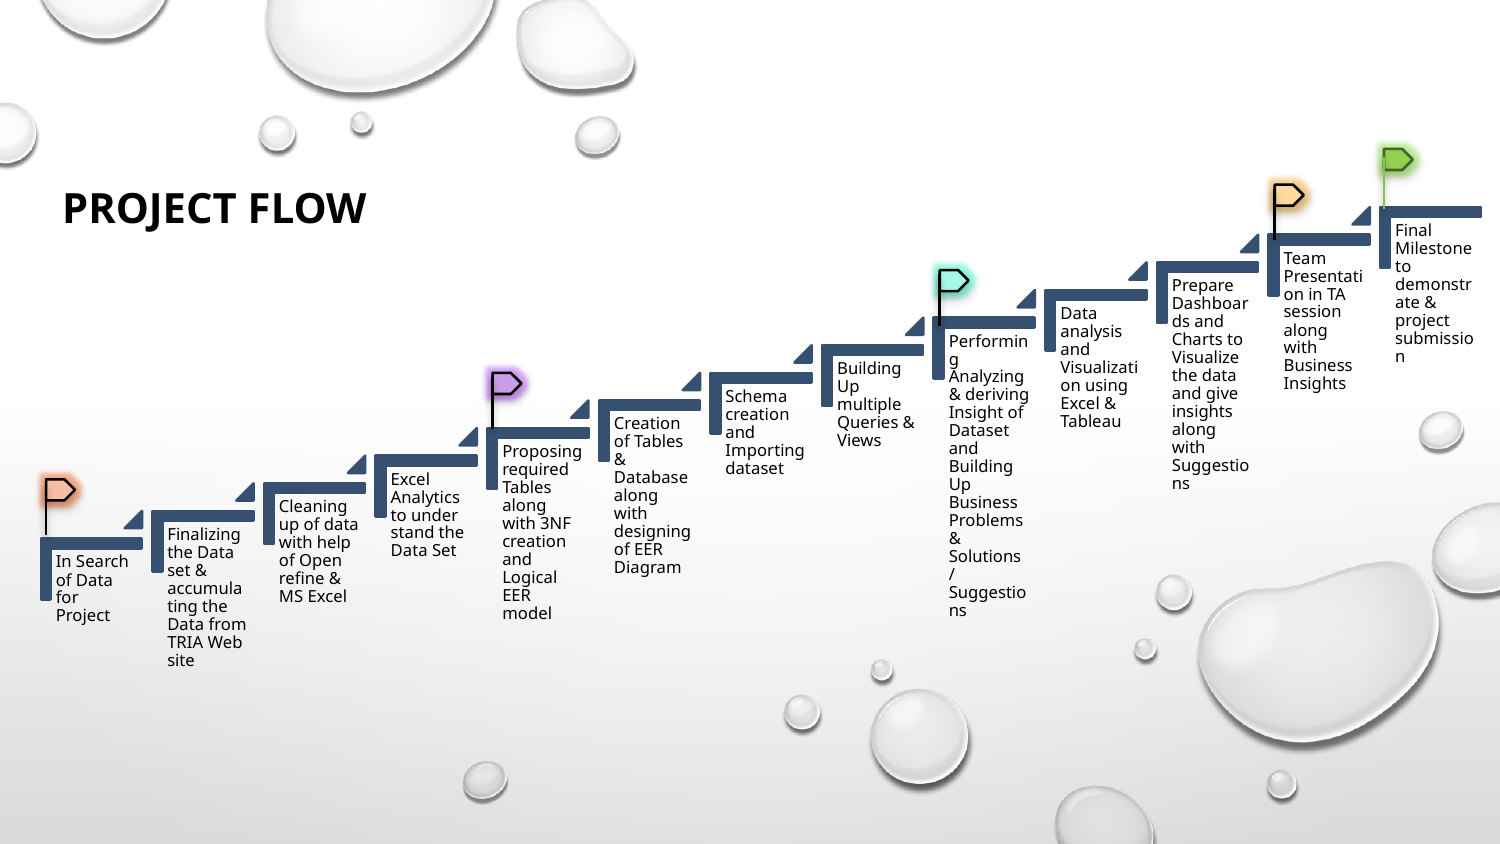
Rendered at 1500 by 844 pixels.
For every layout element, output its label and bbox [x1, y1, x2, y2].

text_box [40, 19, 1482, 816]
picture [0, 0, 1500, 844]
